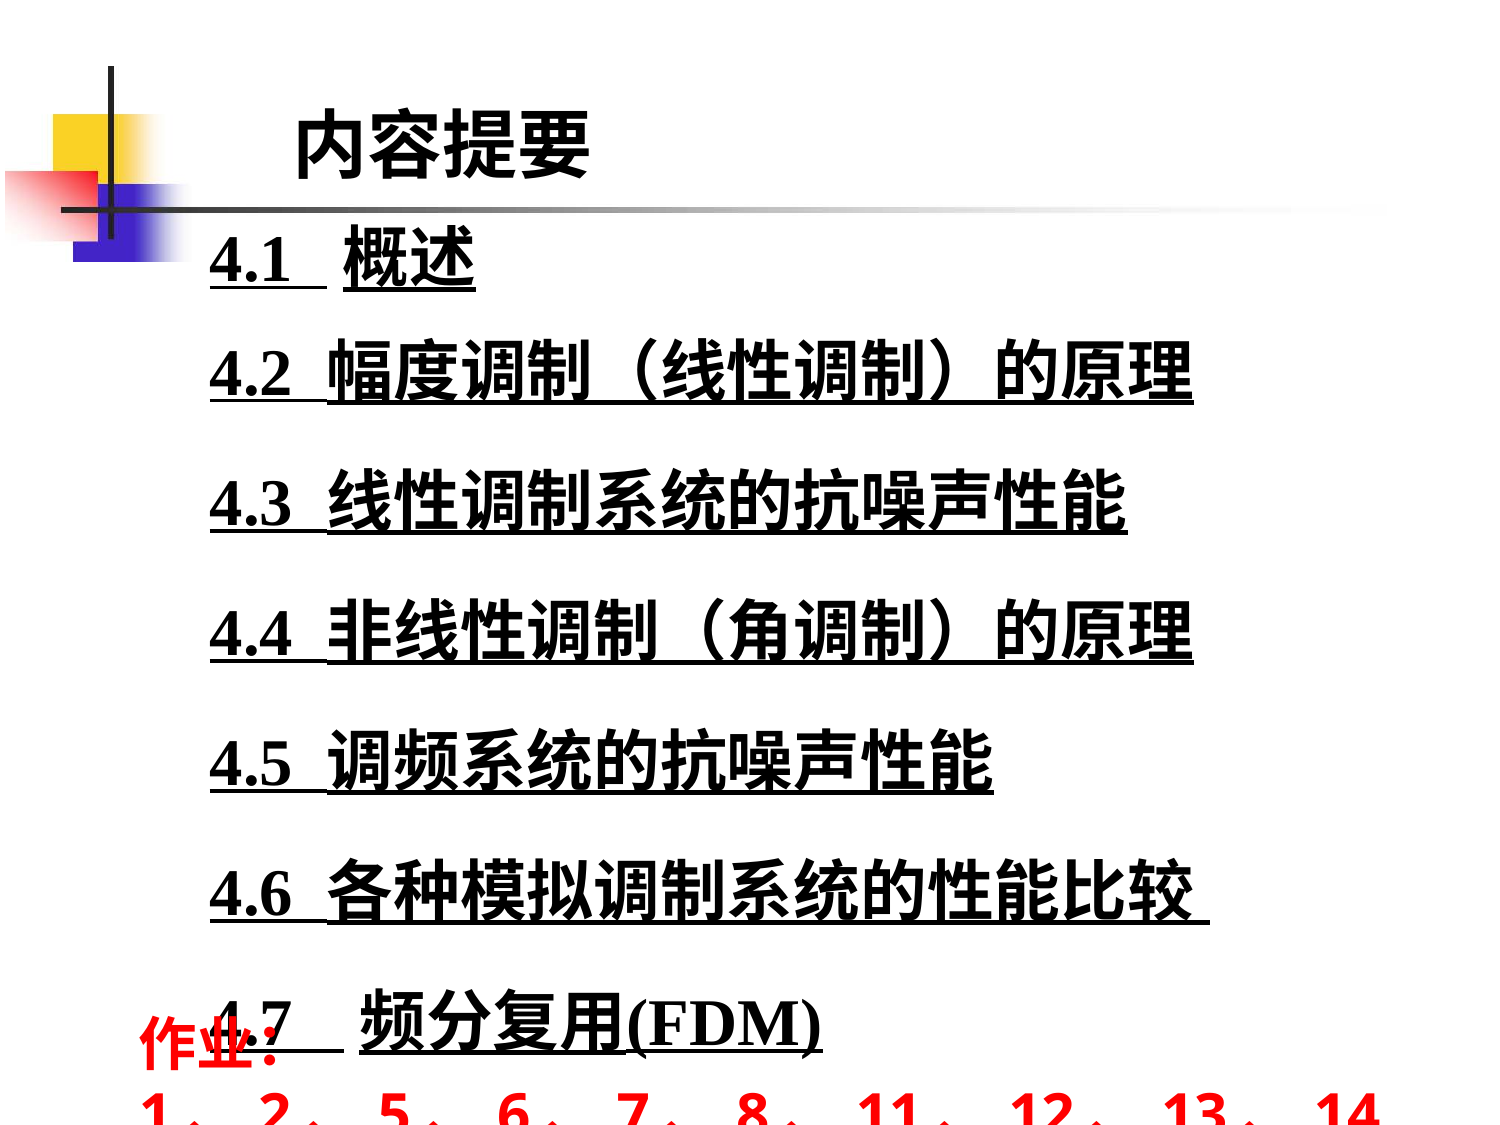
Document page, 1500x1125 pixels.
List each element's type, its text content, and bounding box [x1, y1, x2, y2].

text_box 内容提要 [88, 89, 798, 195]
text_box 4.1 概述 4.2 幅度调制（线性调制）的原理 4.3 线性调制系统的抗噪声性能 4.4 非线性调制（角调制）的原理 4.5 调频系统的抗噪声性能 4.6 各种模拟调制系统的性能比较 4.7 频分复用(FDM) [194, 207, 1370, 999]
text_box 作业：1、2、5、6、7、8、11、12、13、14、17 [123, 999, 1412, 1125]
picture [5, 66, 1413, 262]
